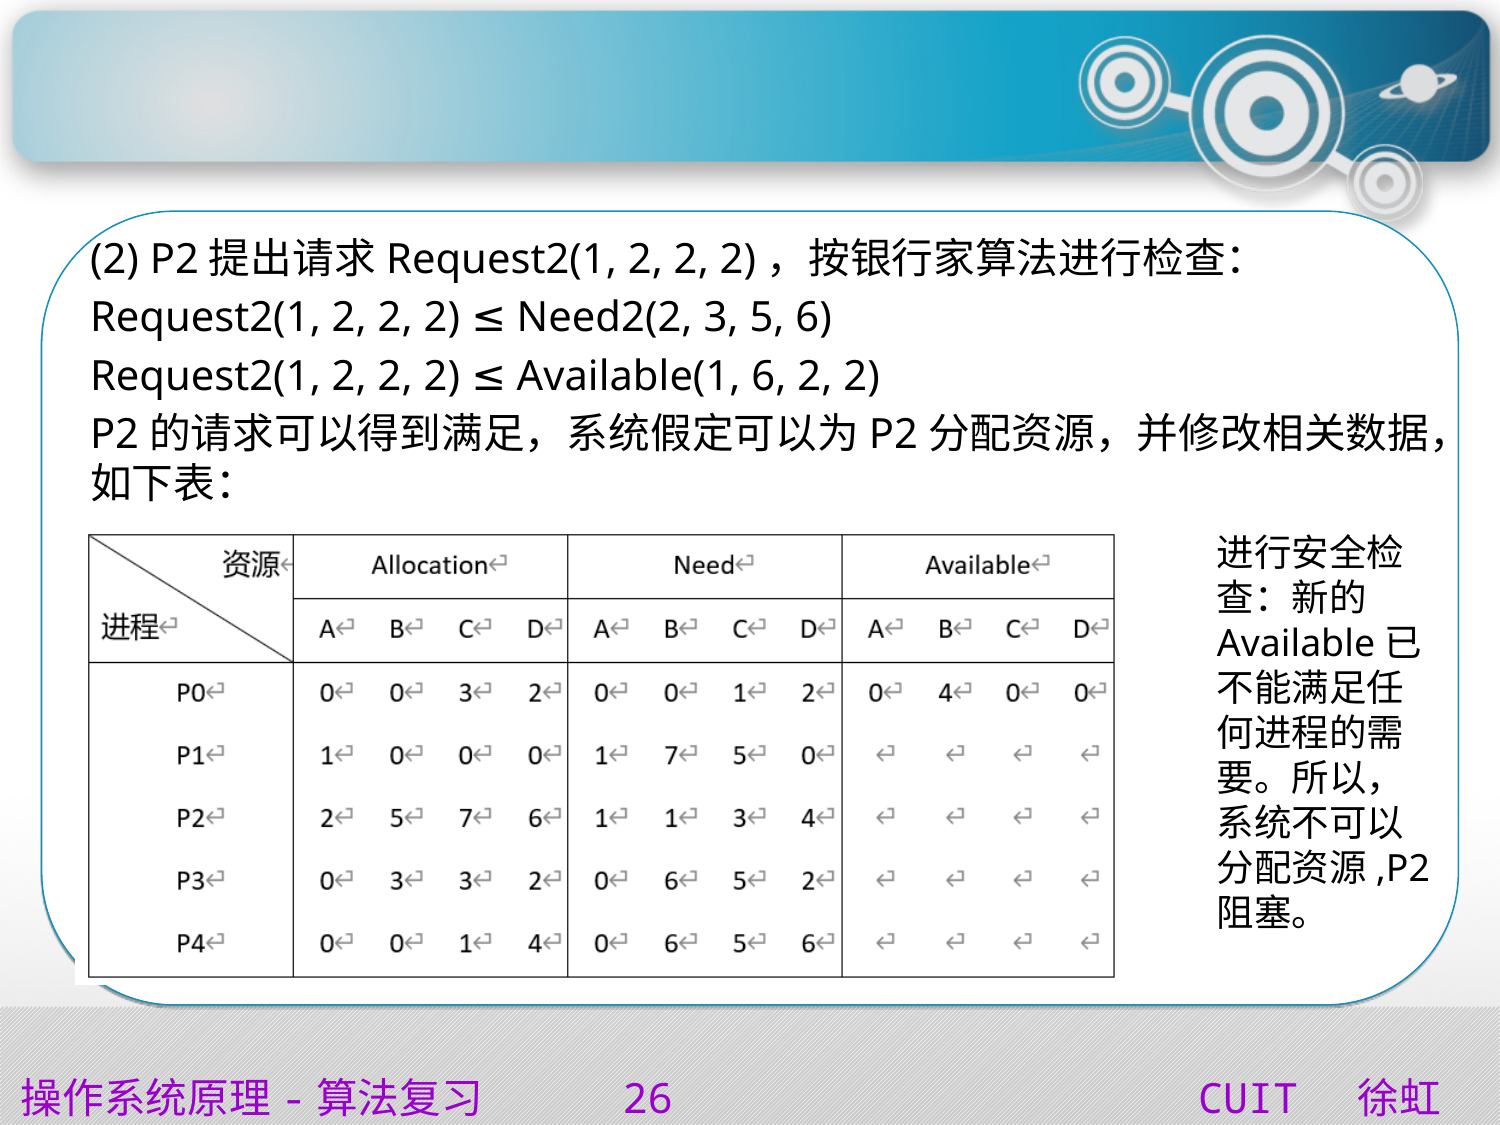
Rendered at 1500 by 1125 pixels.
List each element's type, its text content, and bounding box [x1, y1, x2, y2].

list (2) P2提出请求Request2(1, 2, 2, 2)，按银行家算法进行检查： Request2(1, 2, 2, 2) ≤ Need2(2, 3, 5, 6) Request2(1, 2, 2, 2) ≤ Available(1, 6, 2, 2) P2的请求可以得到满足，系统假定可以为P2分配资源，并修改相关数据，如下表： [75, 224, 1500, 1005]
picture [0, 0, 1500, 1006]
text_box 进行安全检查：新的Available已不能满足任何进程的需要。所以，系统不可以分配资源,P2阻塞。 [1202, 521, 1447, 942]
